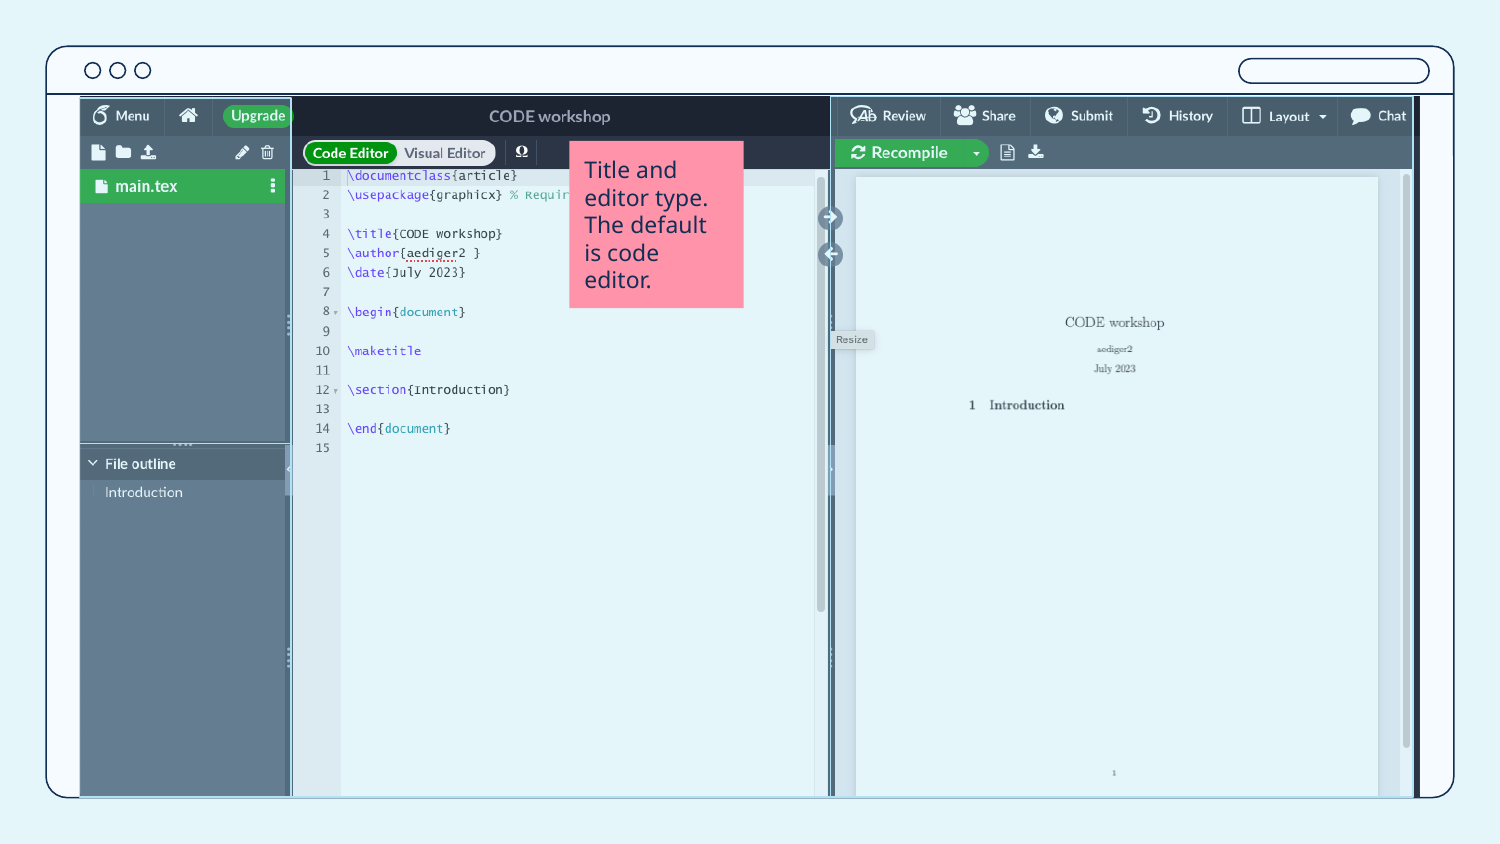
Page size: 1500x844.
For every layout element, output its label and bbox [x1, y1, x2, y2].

picture [79, 96, 1421, 798]
text_box [56, 87, 1444, 154]
